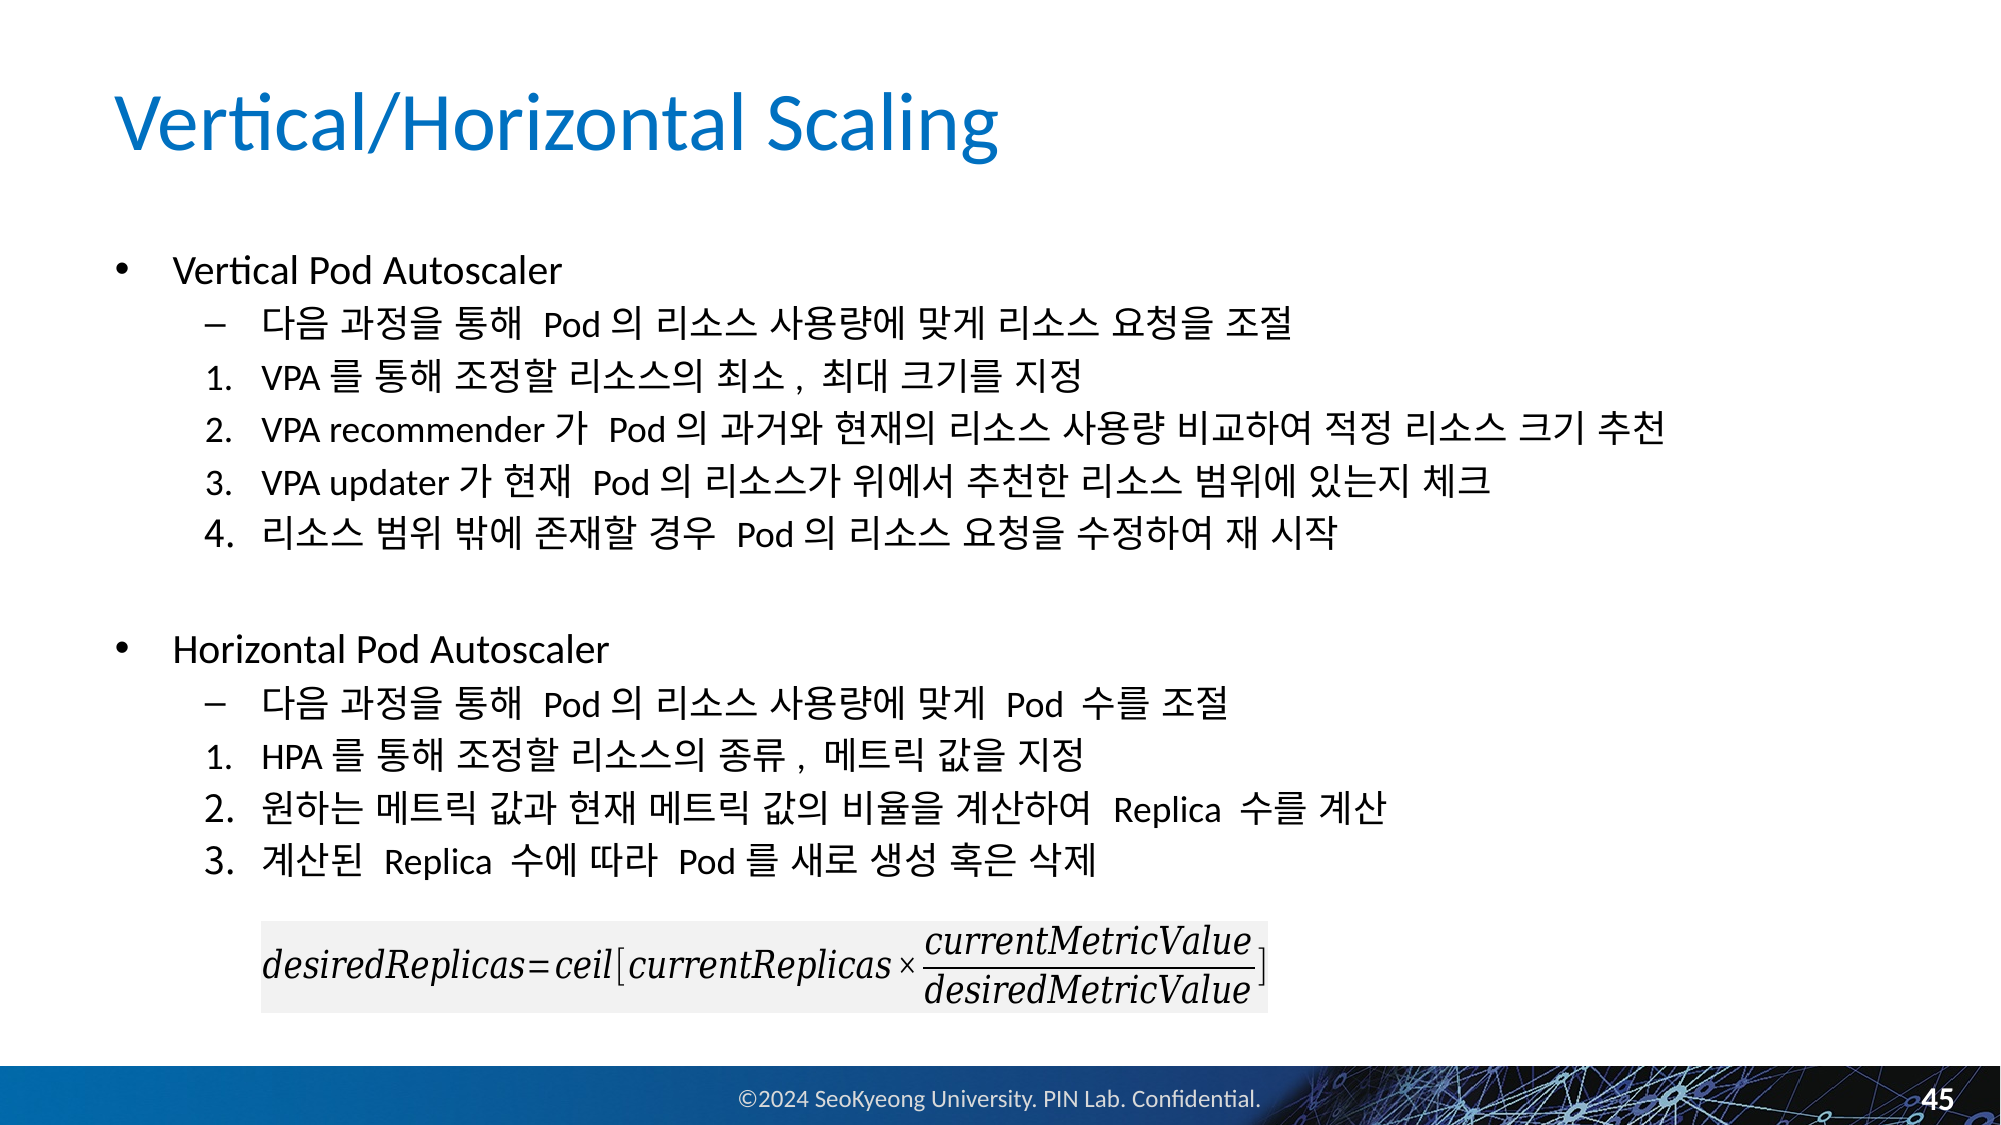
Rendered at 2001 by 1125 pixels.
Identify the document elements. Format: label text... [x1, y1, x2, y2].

list Vertical Pod Autoscaler 다음 과정을 통해 Pod의 리소스 사용량에 맞게 리소스 요청을 조절 VPA를 통해 조정할 리소스의 최소, 최대 크기를 지정 VPA recommender가 Pod의 과거와 현재의 리소스 사용량 비교하여 적정 리소스 크기 추천 VPA updater가 현재 Pod의 리소스가 위에서 추천한 리소스 범위에 있는지 체크 리소스 범위 밖에 존재할 경우 Pod의 리소스 요청을 수정하여 재 시작 Horizontal Pod Autoscaler 다음 과정을 통해 Pod의 리소스 사용량에 맞게 Pod 수를 조절 HPA를 통해 조정할 리소스의 종류, 메트릭 값을 지정 원하는 메트릭 값과 현재 메트릭 값의 비율을 계산하여 Replica 수를 계산 계산된 Replica 수에 따라 Pod를 새로 생성 혹은 삭제 [99, 235, 1900, 1050]
slide_number 45 [1519, 1067, 1970, 1125]
picture [0, 1066, 2001, 1125]
title Vertical/Horizontal Scaling [99, 45, 1745, 200]
